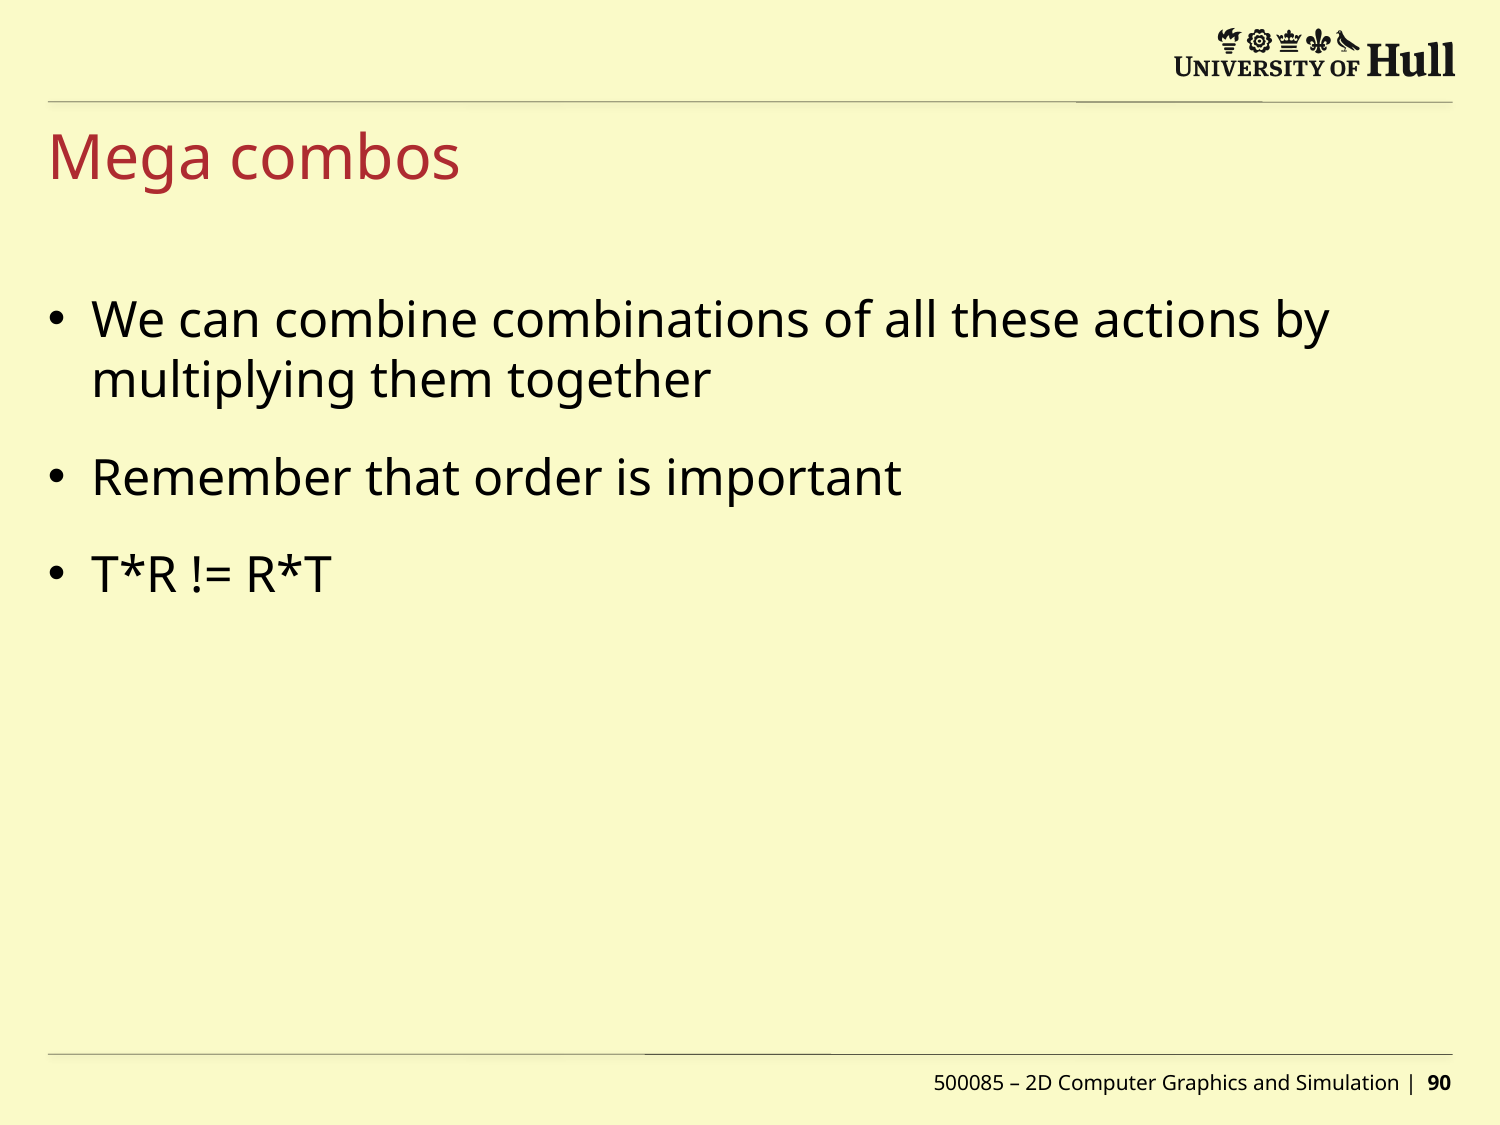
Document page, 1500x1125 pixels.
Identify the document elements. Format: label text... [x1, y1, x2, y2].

footer 500085 – 2D Computer Graphics and Simulation | 90 [701, 1070, 1452, 1098]
picture [1154, 8, 1475, 96]
title Mega combos [47, 120, 1453, 275]
